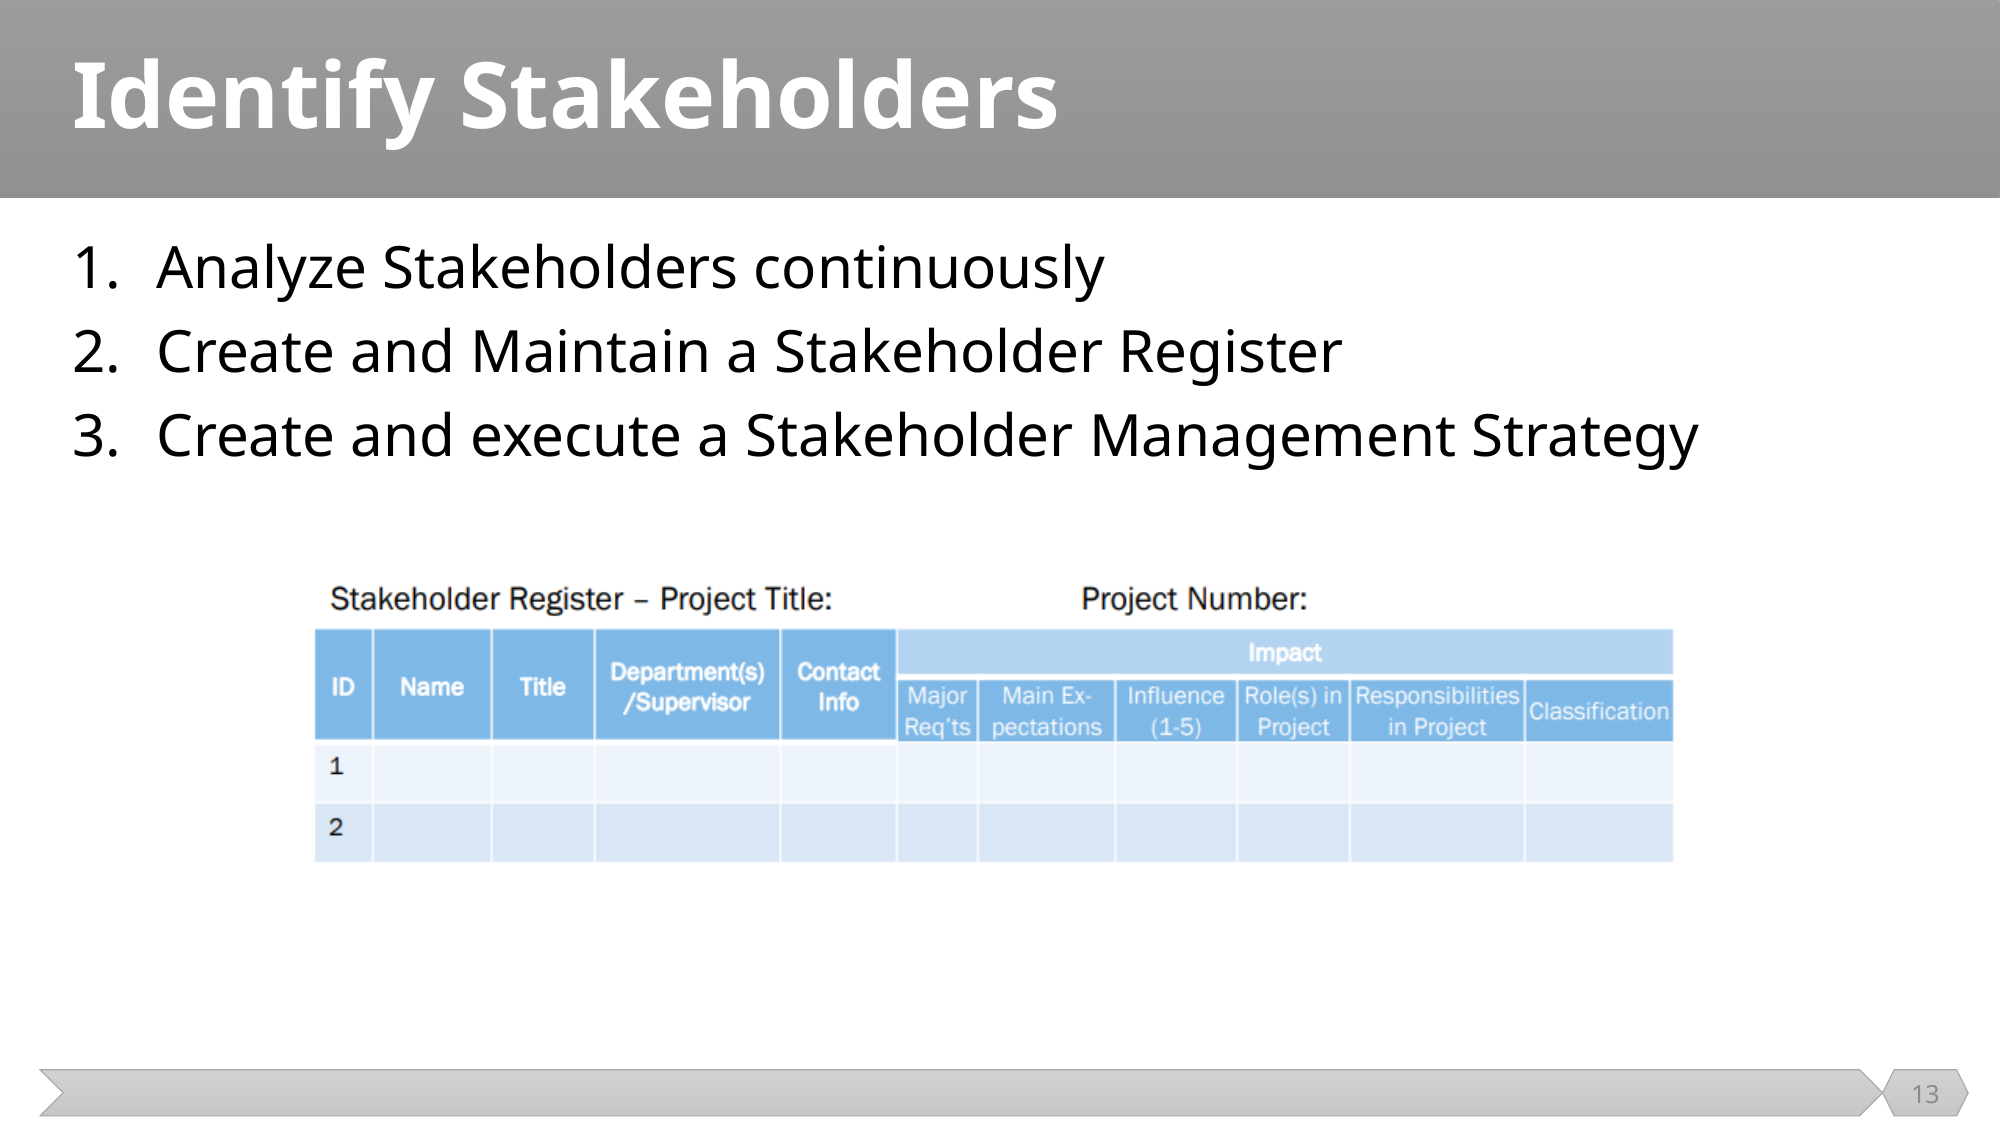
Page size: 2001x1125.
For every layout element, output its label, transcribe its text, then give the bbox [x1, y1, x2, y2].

slide_number 13 [1882, 1065, 1969, 1125]
list Analyze Stakeholders continuously Create and Maintain a Stakeholder Register Create and execute a Stakeholder Management Strategy [56, 230, 1969, 1010]
title Identify Stakeholders [56, 0, 1969, 199]
picture [302, 569, 1697, 889]
